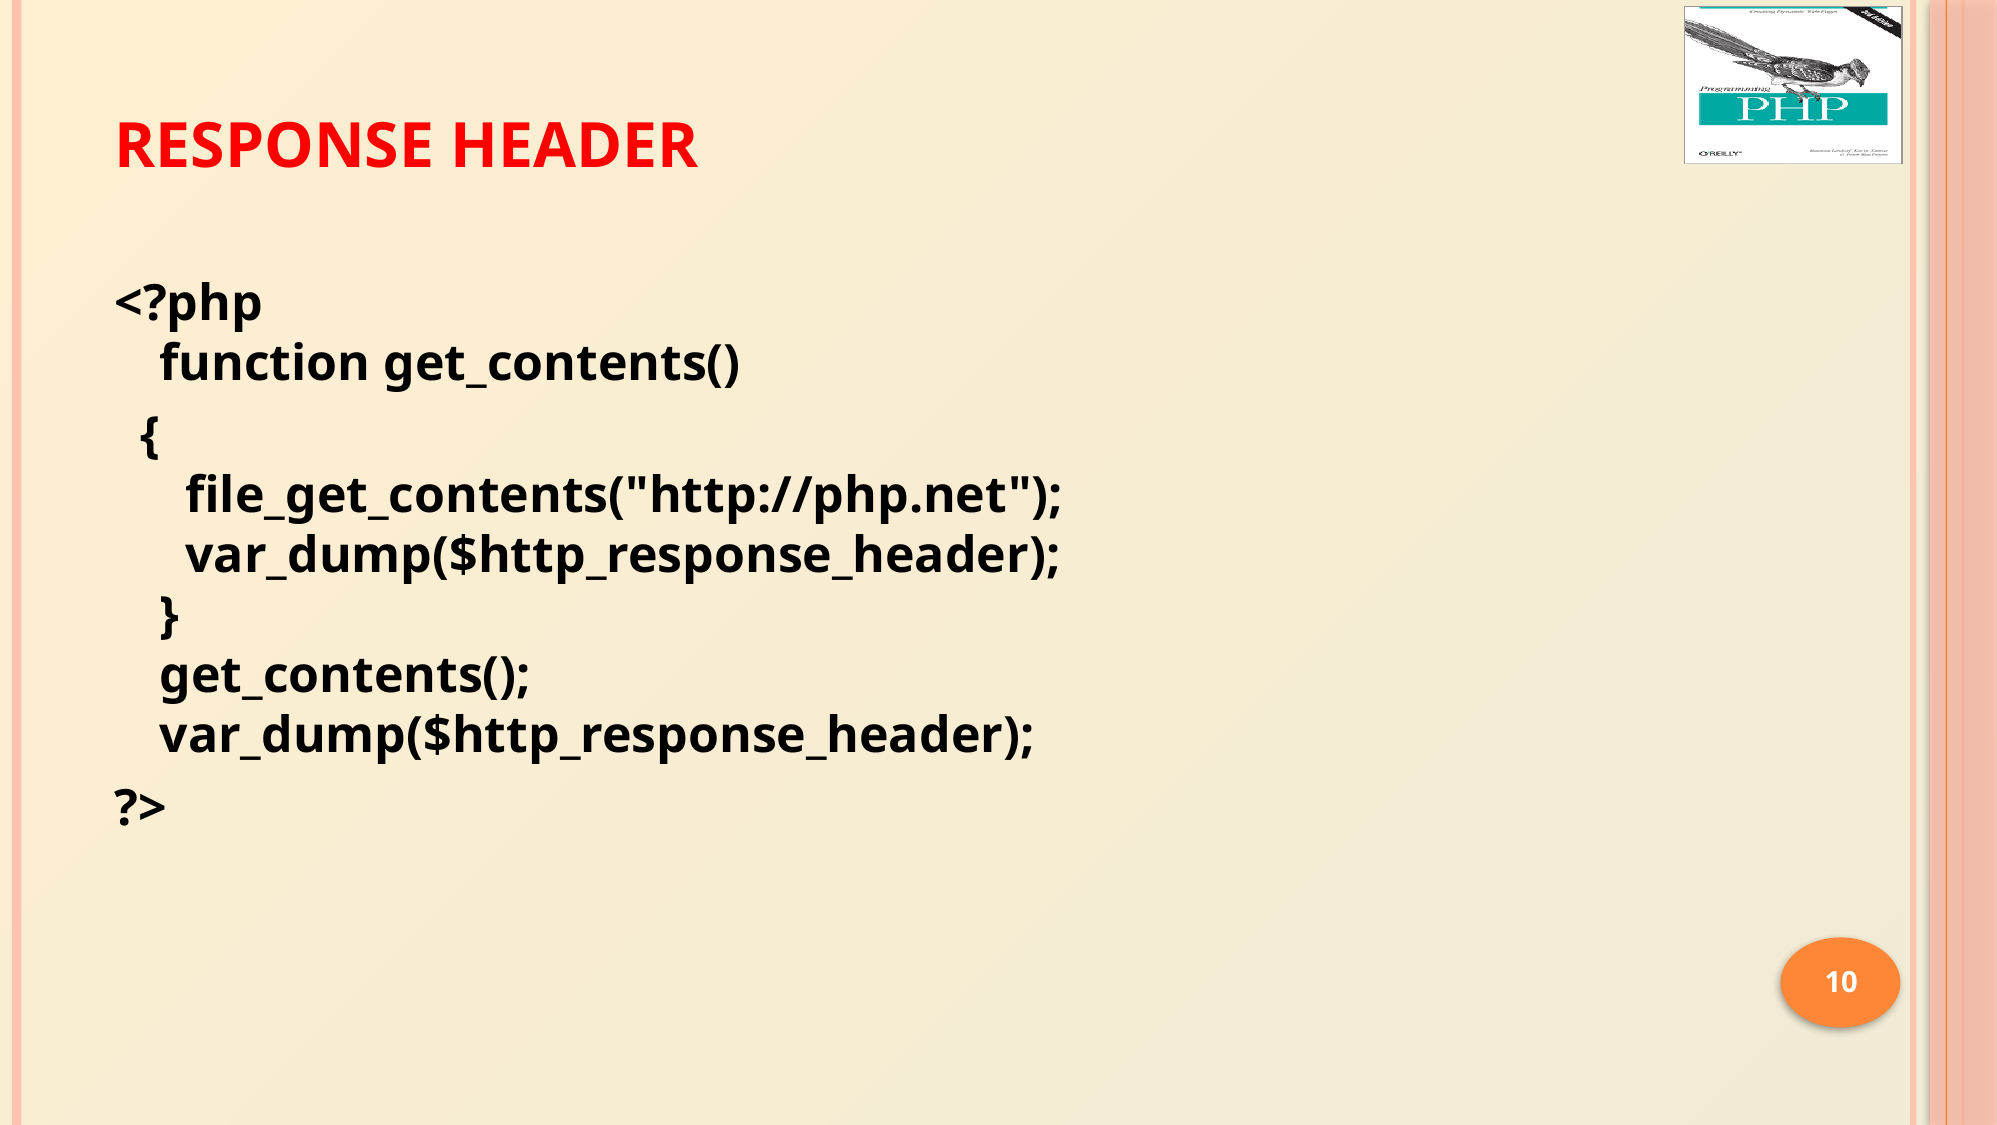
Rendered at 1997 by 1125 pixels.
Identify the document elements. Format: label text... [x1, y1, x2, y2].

title Response header [99, 45, 1731, 188]
slide_number 10 [1774, 940, 1908, 1027]
picture [1683, 5, 1904, 165]
list <?php function get_contents() { file_get_contents("http://php.net"); var_dump($http_response_header); } get_contents(); var_dump($http_response_header); ?> [99, 262, 1549, 1062]
